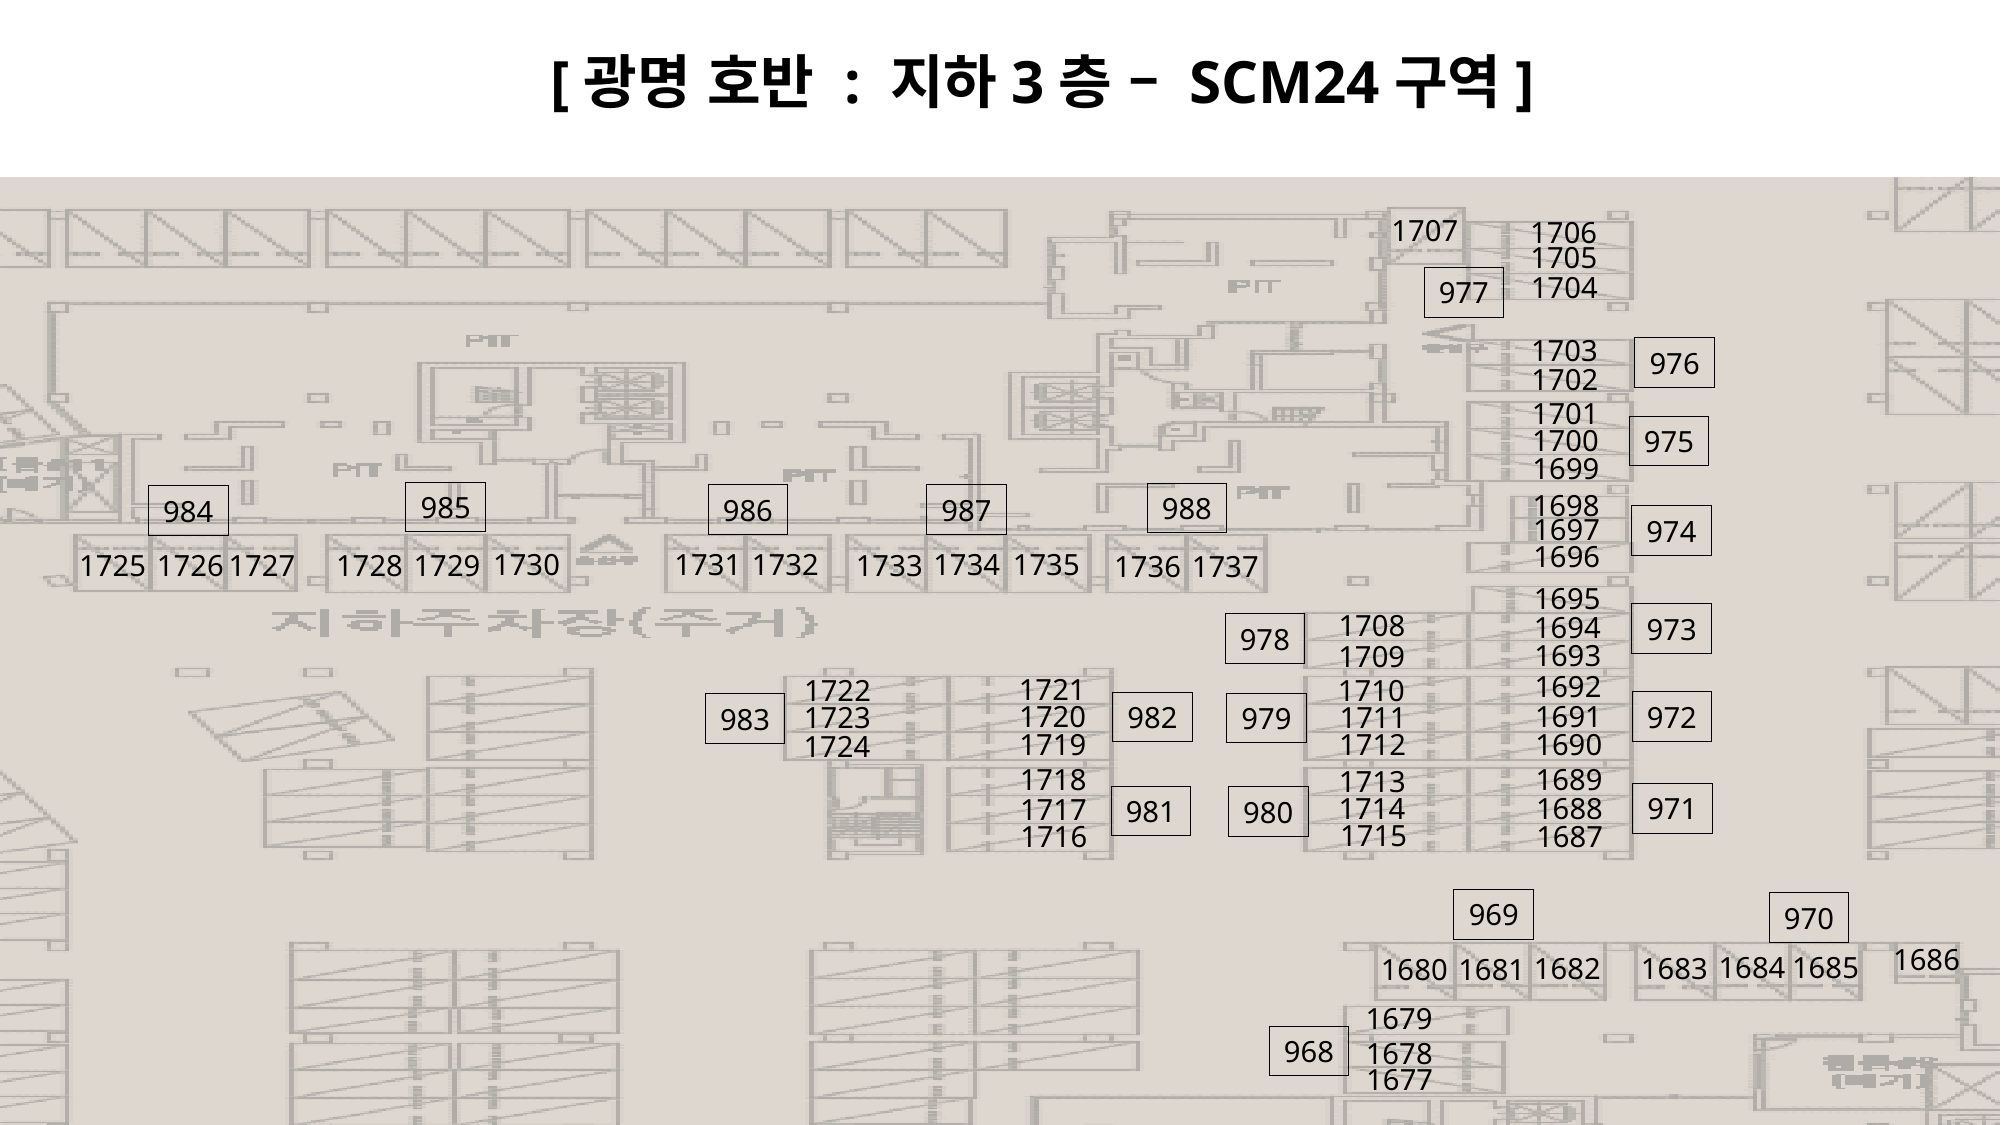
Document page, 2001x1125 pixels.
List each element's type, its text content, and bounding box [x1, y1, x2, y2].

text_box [64, 539, 310, 591]
picture [0, 177, 2000, 1125]
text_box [321, 539, 575, 591]
text_box [광명 호반 : 지하3층 – SCM24구역] [535, 37, 1550, 123]
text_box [841, 538, 1095, 591]
